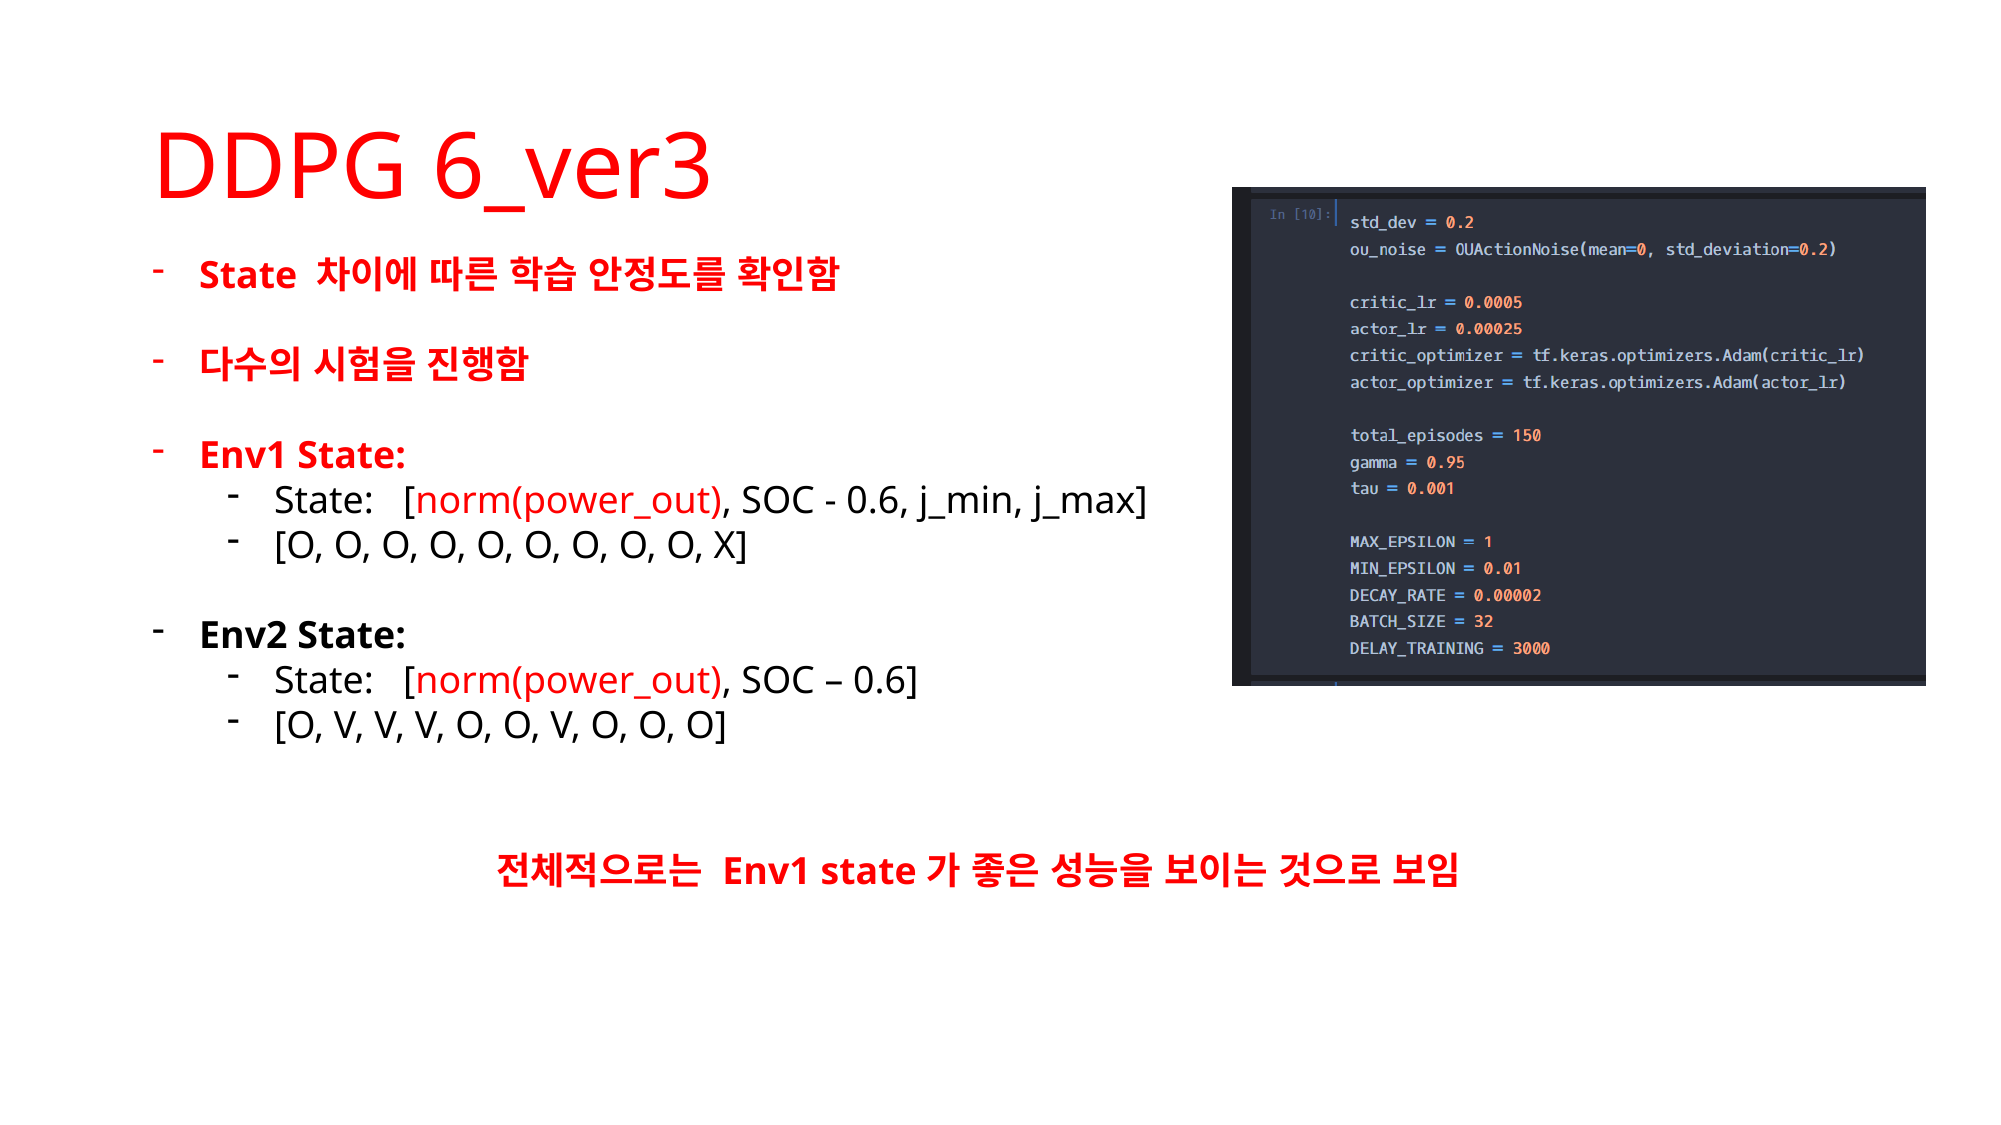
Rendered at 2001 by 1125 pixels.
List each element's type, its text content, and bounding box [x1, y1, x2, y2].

text_box State 차이에 따른 학습 안정도를 확인함 다수의 시험을 진행함 Env1 State: State: [norm(power_out), SOC - 0.6, j_min, j_max] [O, O, O, O, O, O, O, O, O, X] Env2 State: State: [norm(power_out), SOC – 0.6] [O, V, V, V, O, O, V, O, O, O] [137, 243, 1942, 754]
title DDPG 6_ver3 [137, 59, 1863, 243]
text_box 전체적으로는 Env1 state가 좋은 성능을 보이는 것으로 보임 [481, 839, 1620, 899]
picture [1232, 187, 1926, 686]
